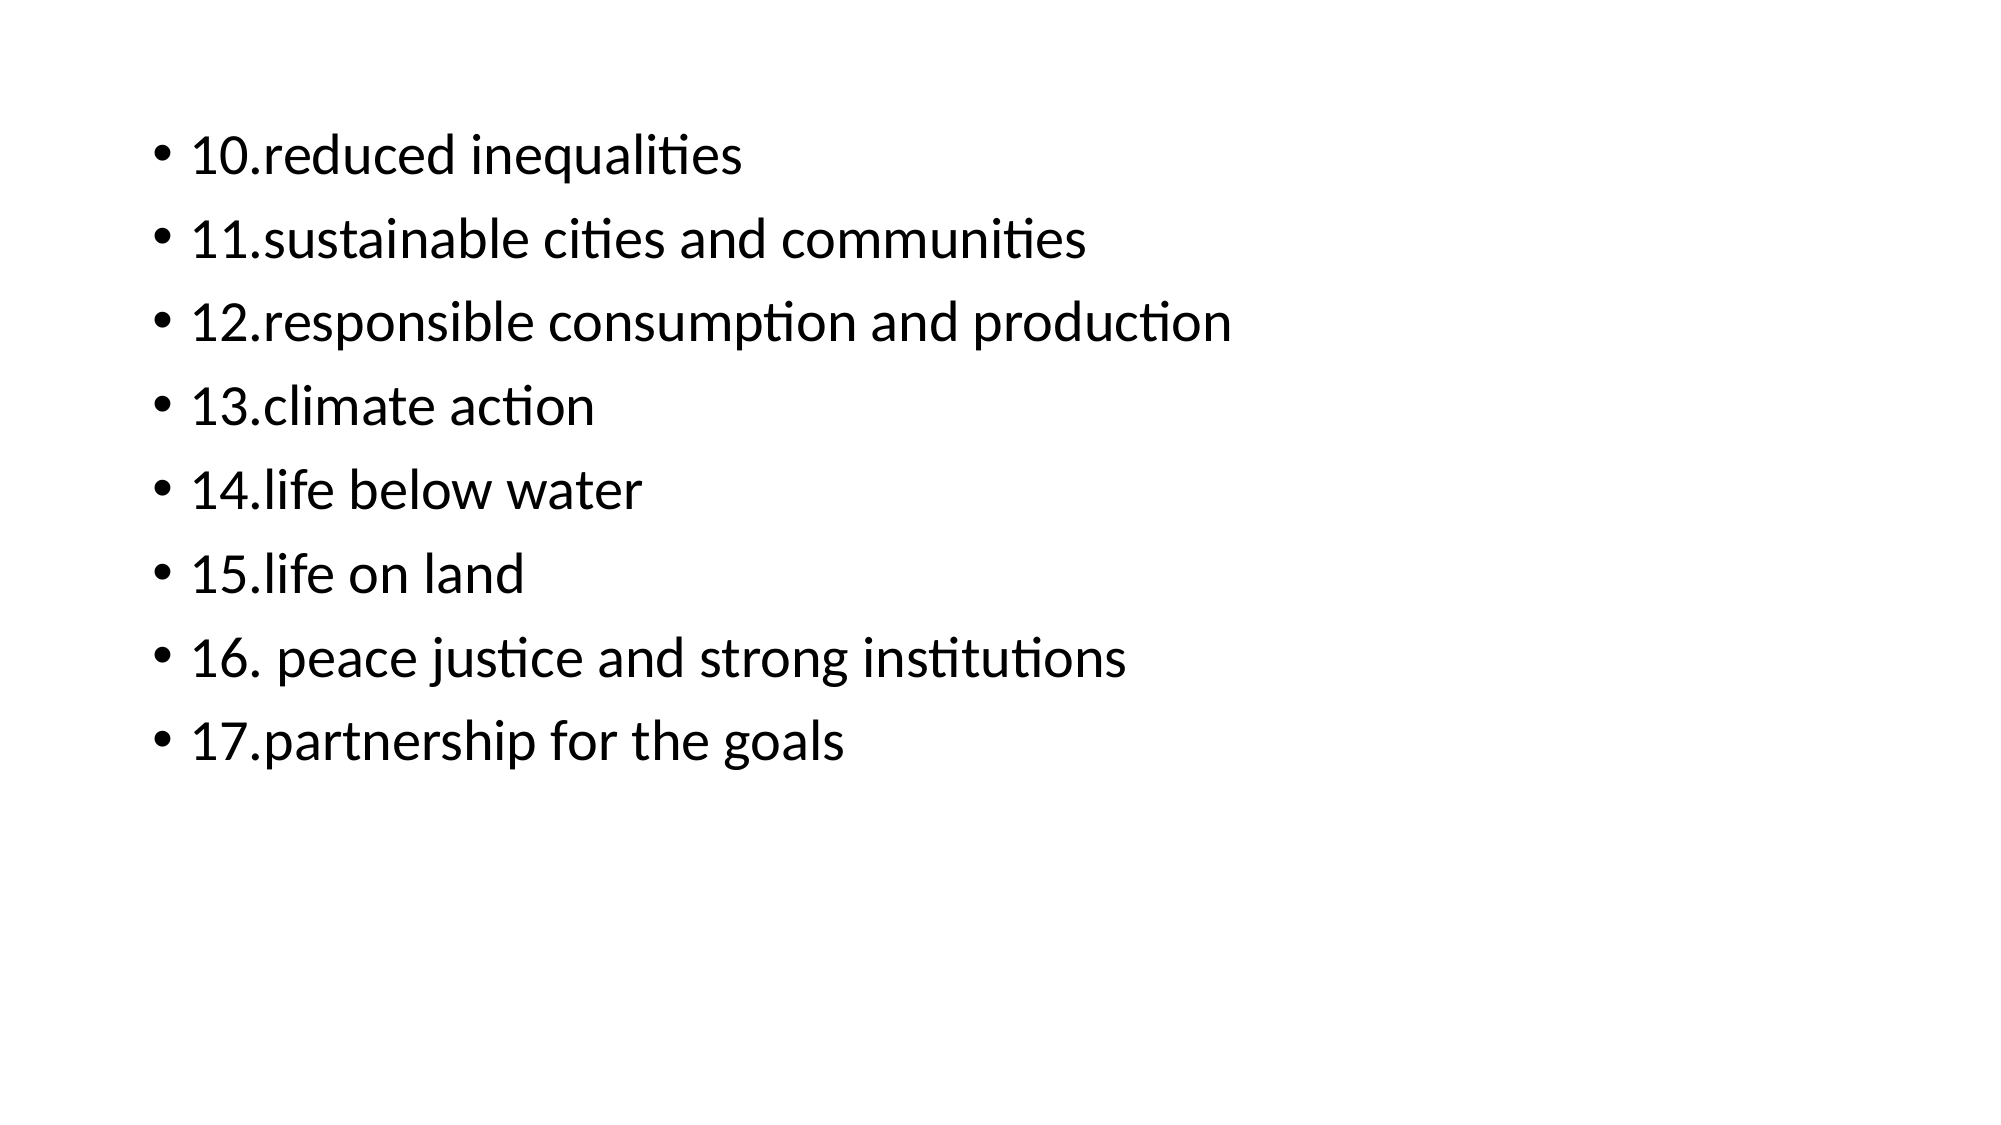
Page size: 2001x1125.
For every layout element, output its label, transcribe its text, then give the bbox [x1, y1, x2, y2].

list 10.reduced inequalities 11.sustainable cities and communities 12.responsible consumption and production 13.climate action 14.life below water 15.life on land 16. peace justice and strong institutions 17.partnership for the goals [137, 116, 1863, 1014]
